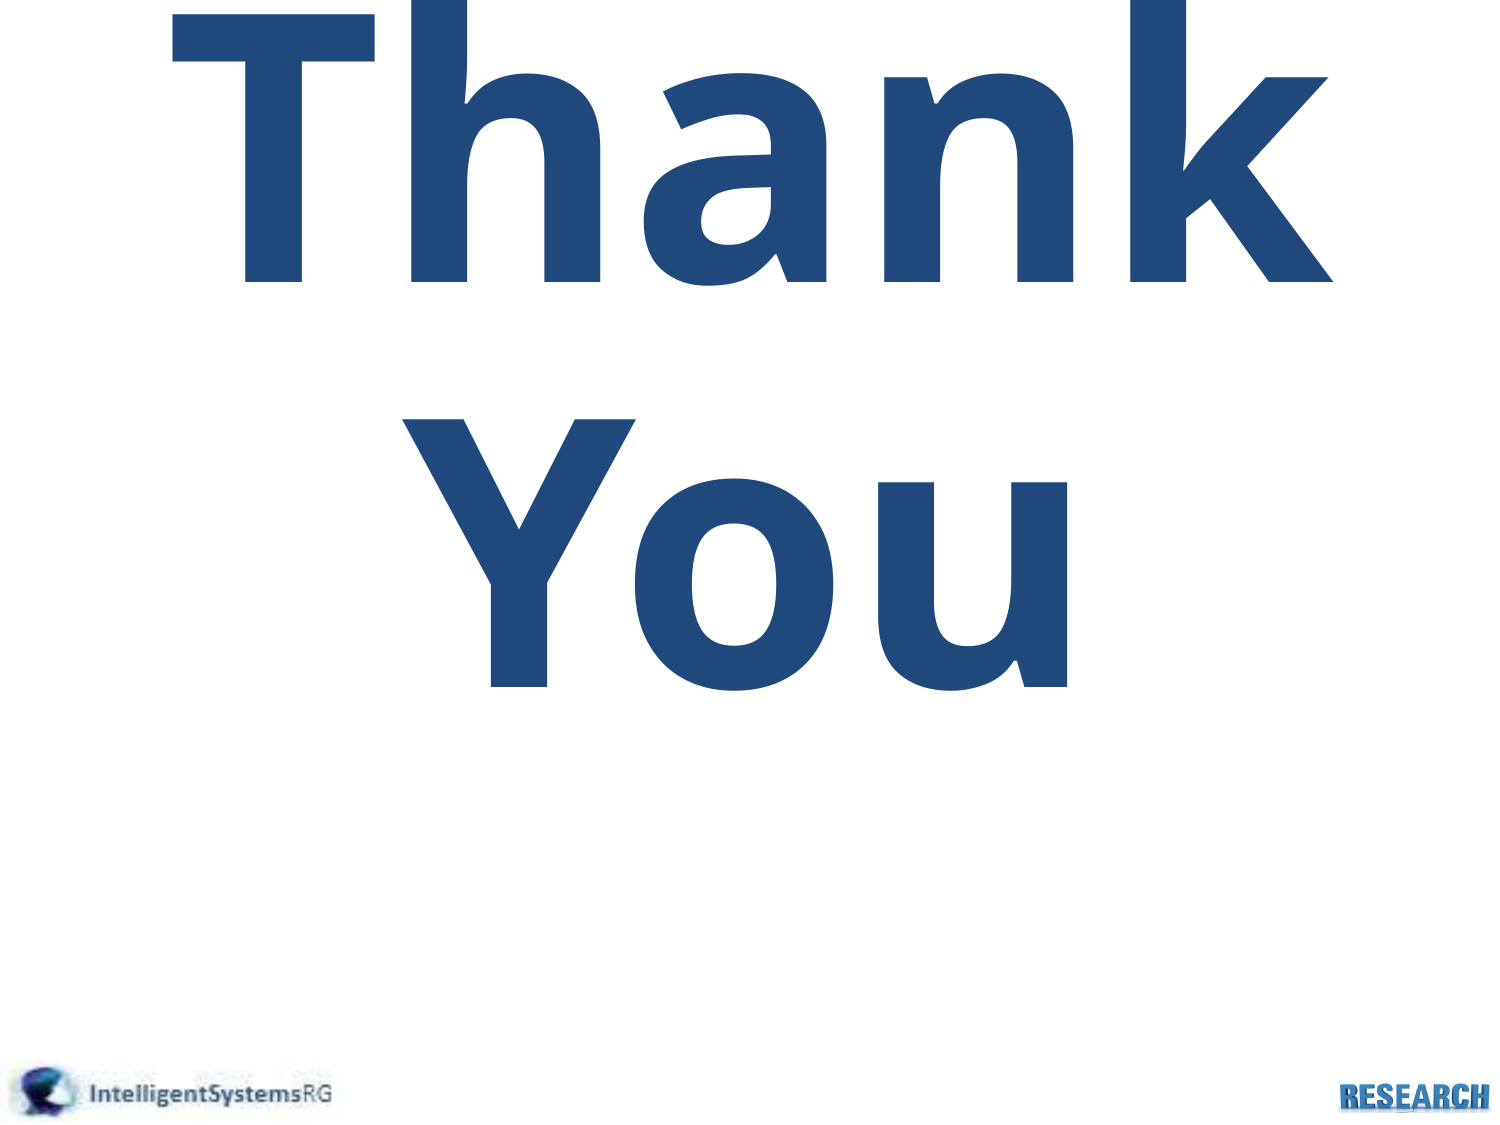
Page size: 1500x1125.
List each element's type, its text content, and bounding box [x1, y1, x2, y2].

picture [1337, 1078, 1491, 1113]
picture [0, 1061, 344, 1122]
title Thank You [112, 349, 1388, 776]
